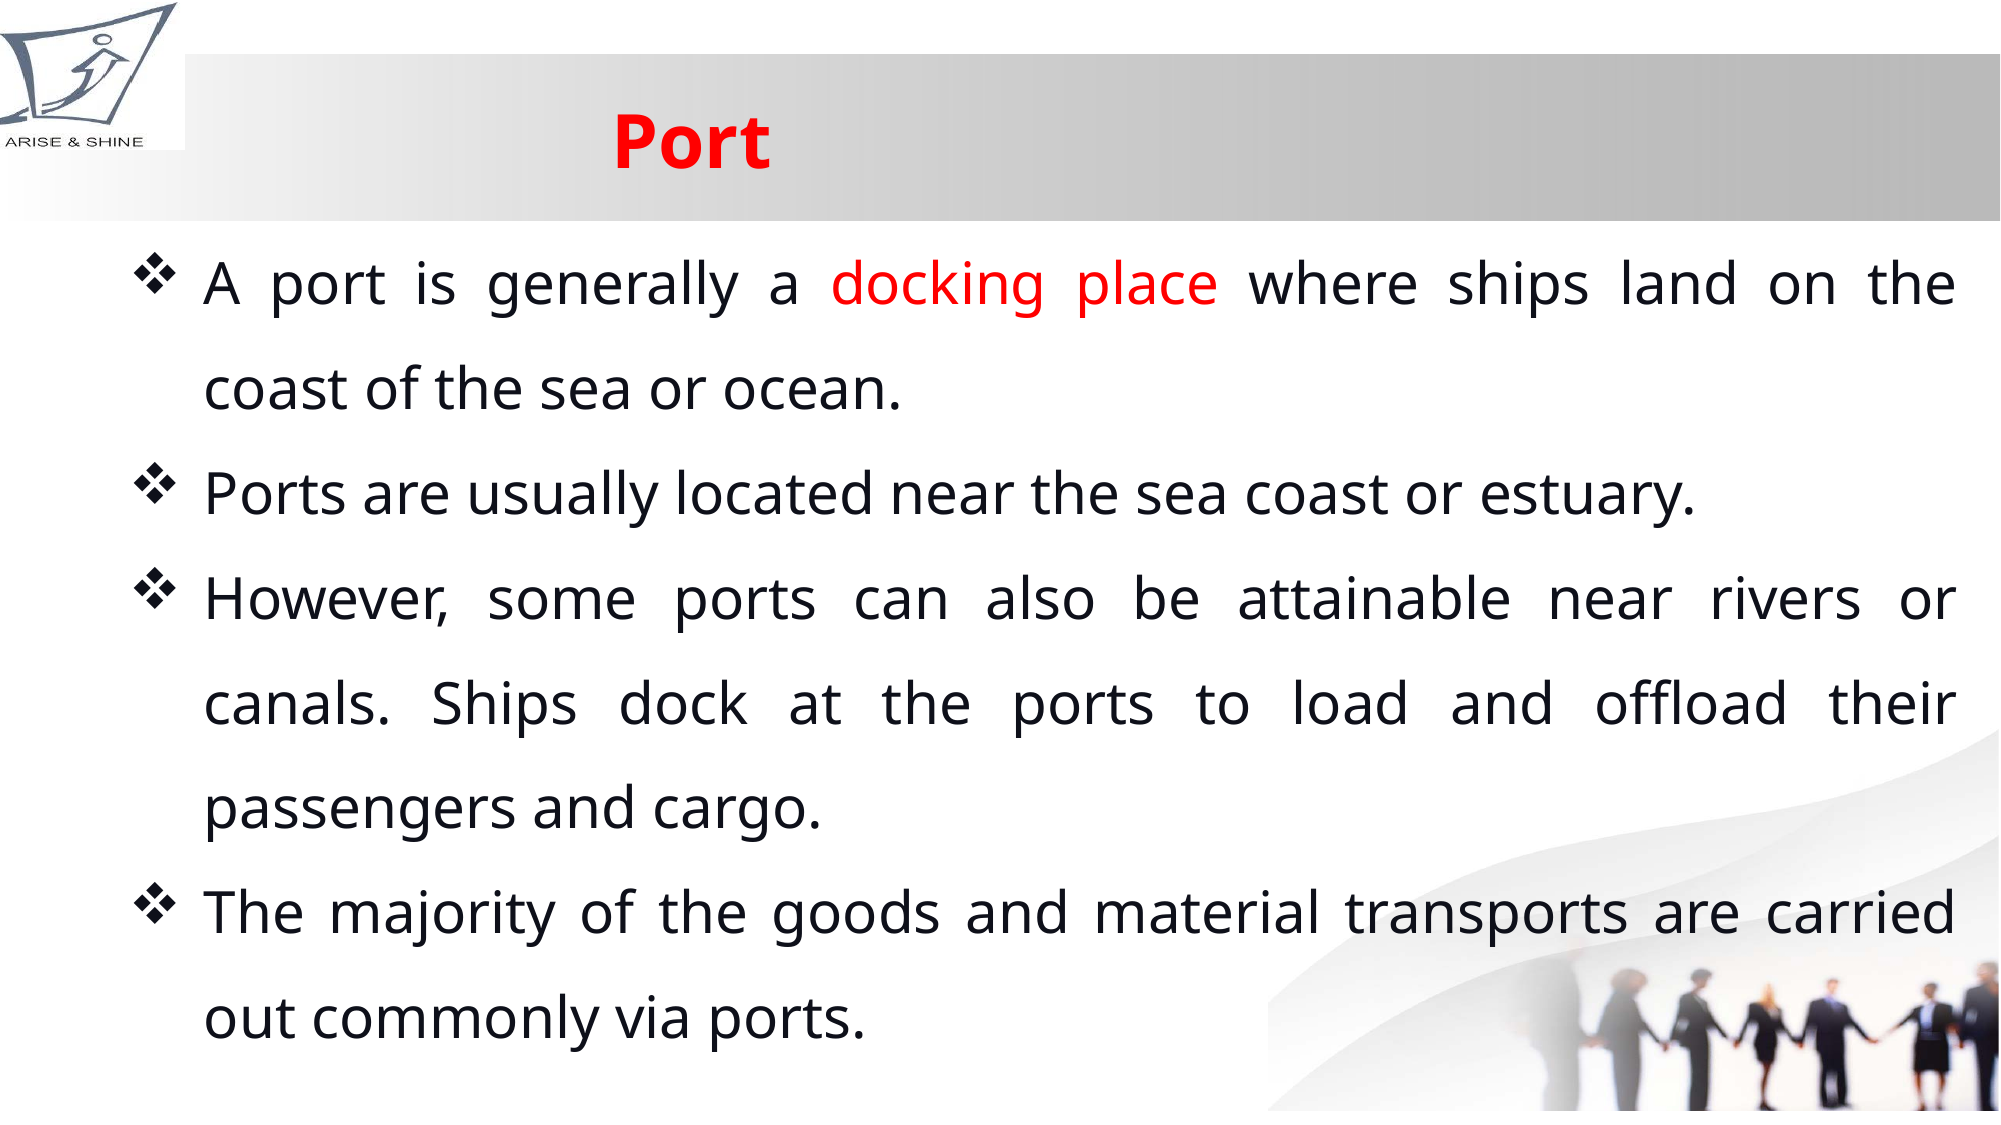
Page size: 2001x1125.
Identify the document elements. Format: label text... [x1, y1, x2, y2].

picture [0, 2, 185, 150]
title Port [344, 44, 1039, 203]
text_box A port is generally a docking place where ships land on the coast of the sea or ocean. Ports are usually located near the sea coast or estuary. However, some ports can also be attainable near rivers or canals. Ships dock at the ports to load and offload their passengers and cargo. The majority of the goods and material transports are carried out commonly via ports. [114, 203, 1973, 1058]
picture [1268, 728, 1999, 1111]
